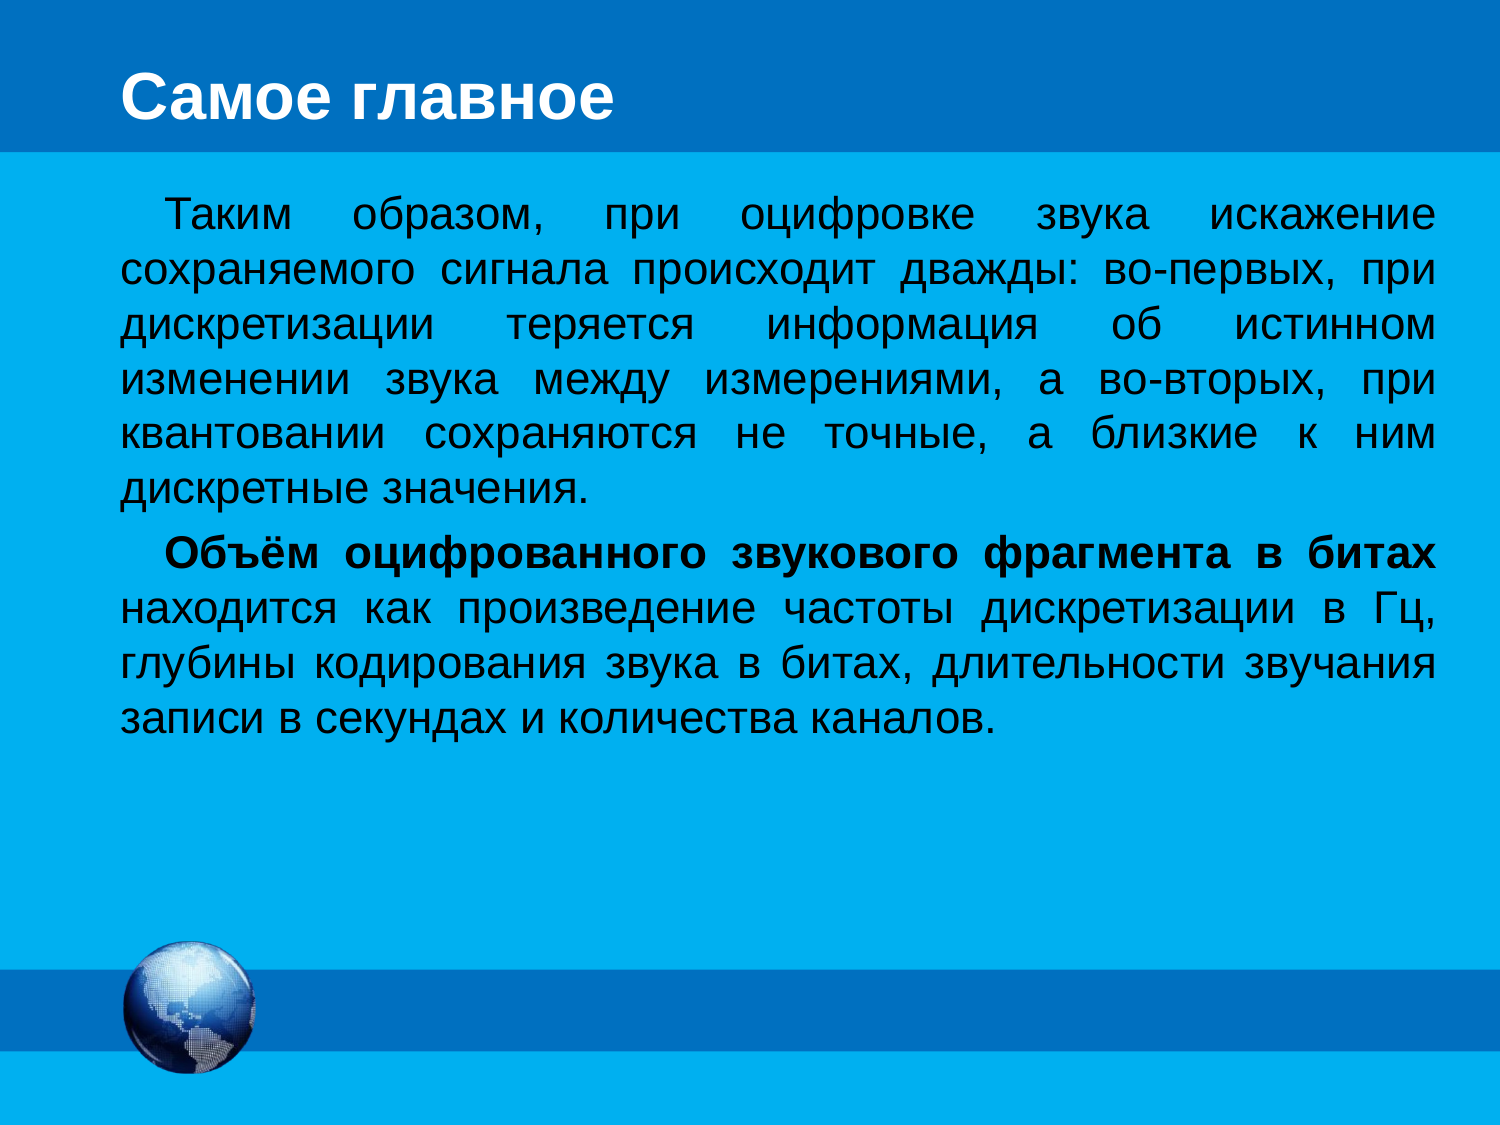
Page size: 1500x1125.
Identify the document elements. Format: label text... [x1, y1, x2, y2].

picture [117, 942, 259, 1073]
list Таким образом, при оцифровке звука искажение сохраняемого сигнала происходит дважды: во-первых, при дискретизации теряется информация об истинном изменении звука между измерениями, а во-вторых, при квантовании сохраняются не точные, а близкие к ним дискретные значения. Объём оцифрованного звукового фрагмента в битах находится как произведение частоты дискретизации в Гц, глубины кодирования звука в битах, длительности звучания записи в секундах и количества каналов. [105, 175, 1454, 938]
title Самое главное [105, 45, 1458, 141]
